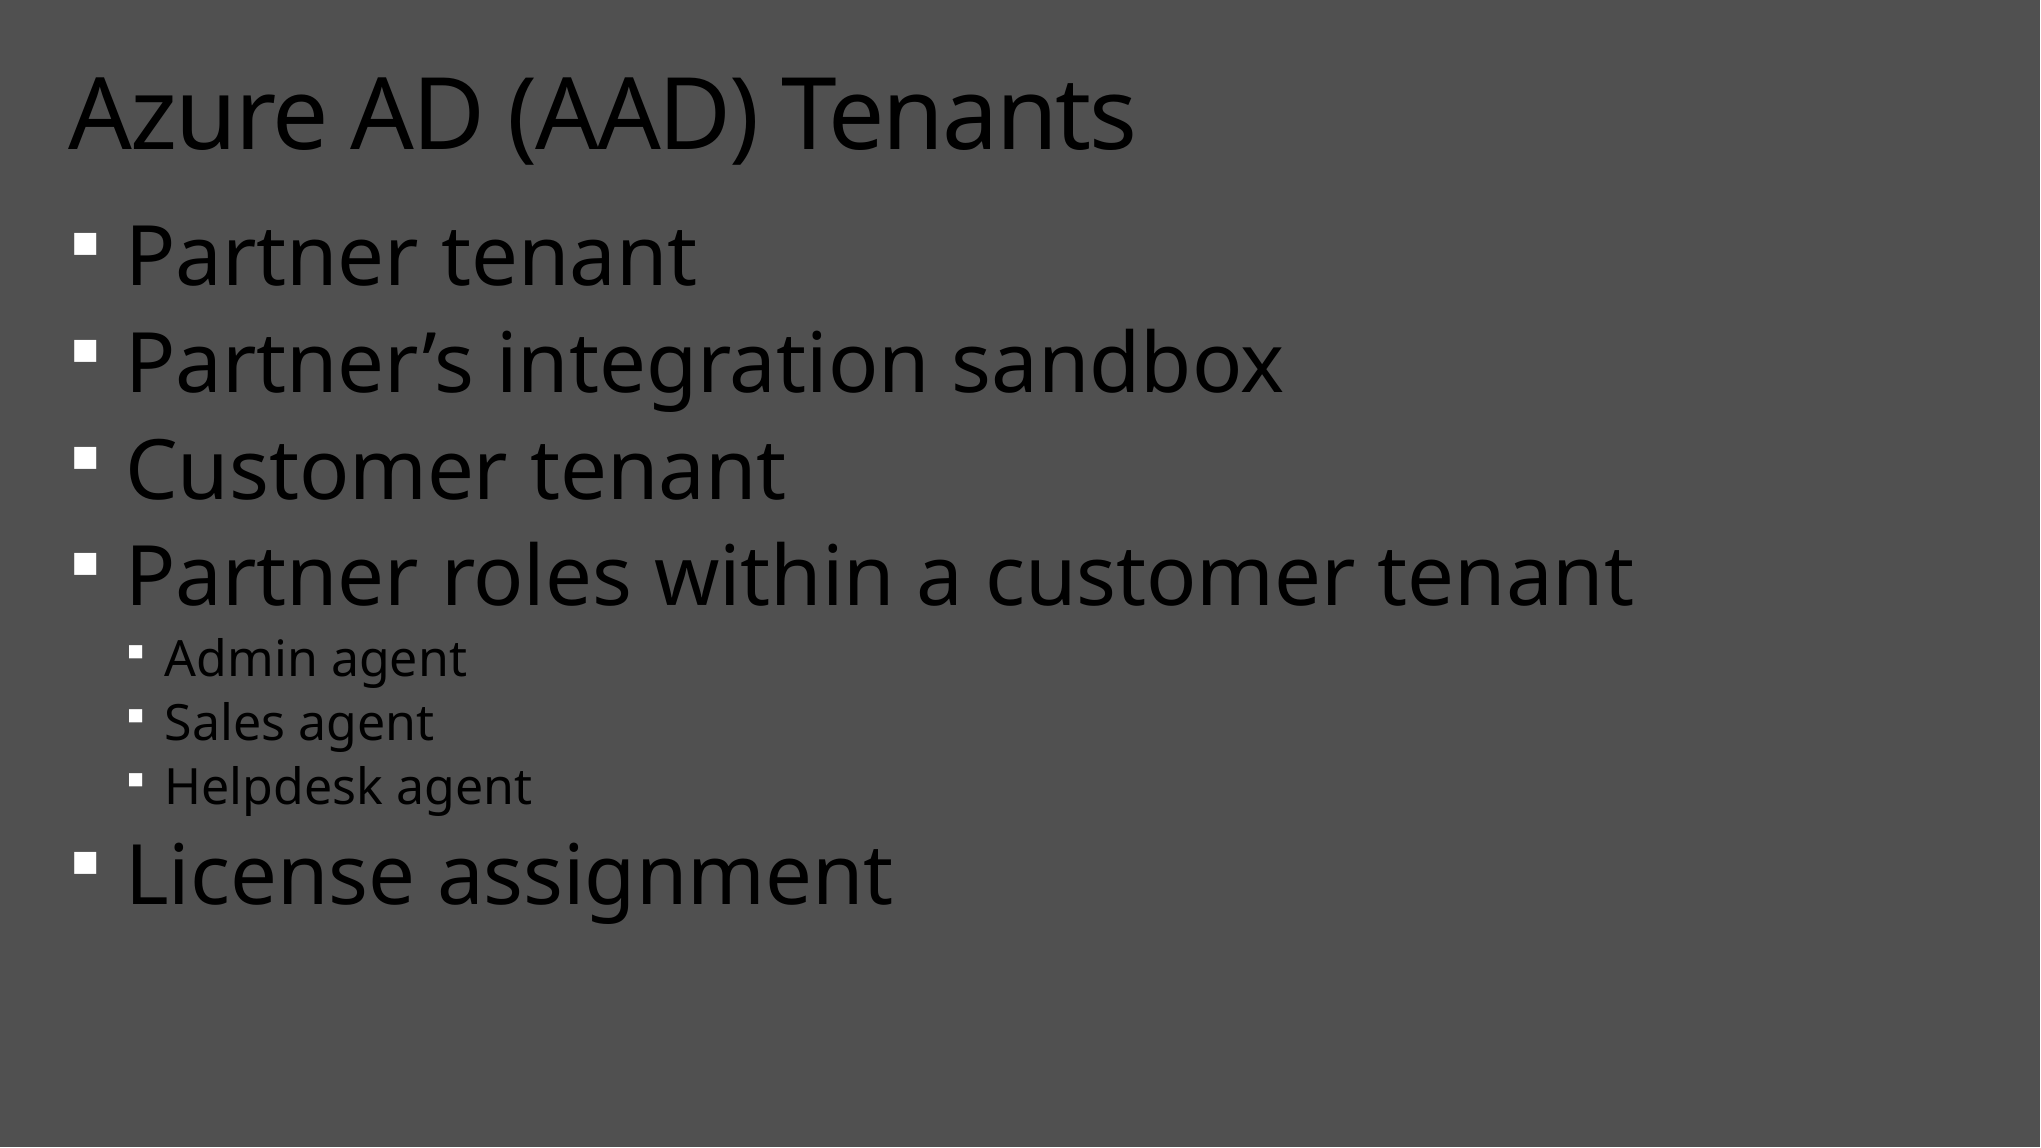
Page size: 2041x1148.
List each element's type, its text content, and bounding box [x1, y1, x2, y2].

title Azure AD (AAD) Tenants [45, 48, 1996, 199]
list Partner tenant Partner’s integration sandbox Customer tenant Partner roles within a customer tenant Admin agent Sales agent Helpdesk agent License assignment [45, 199, 1996, 965]
